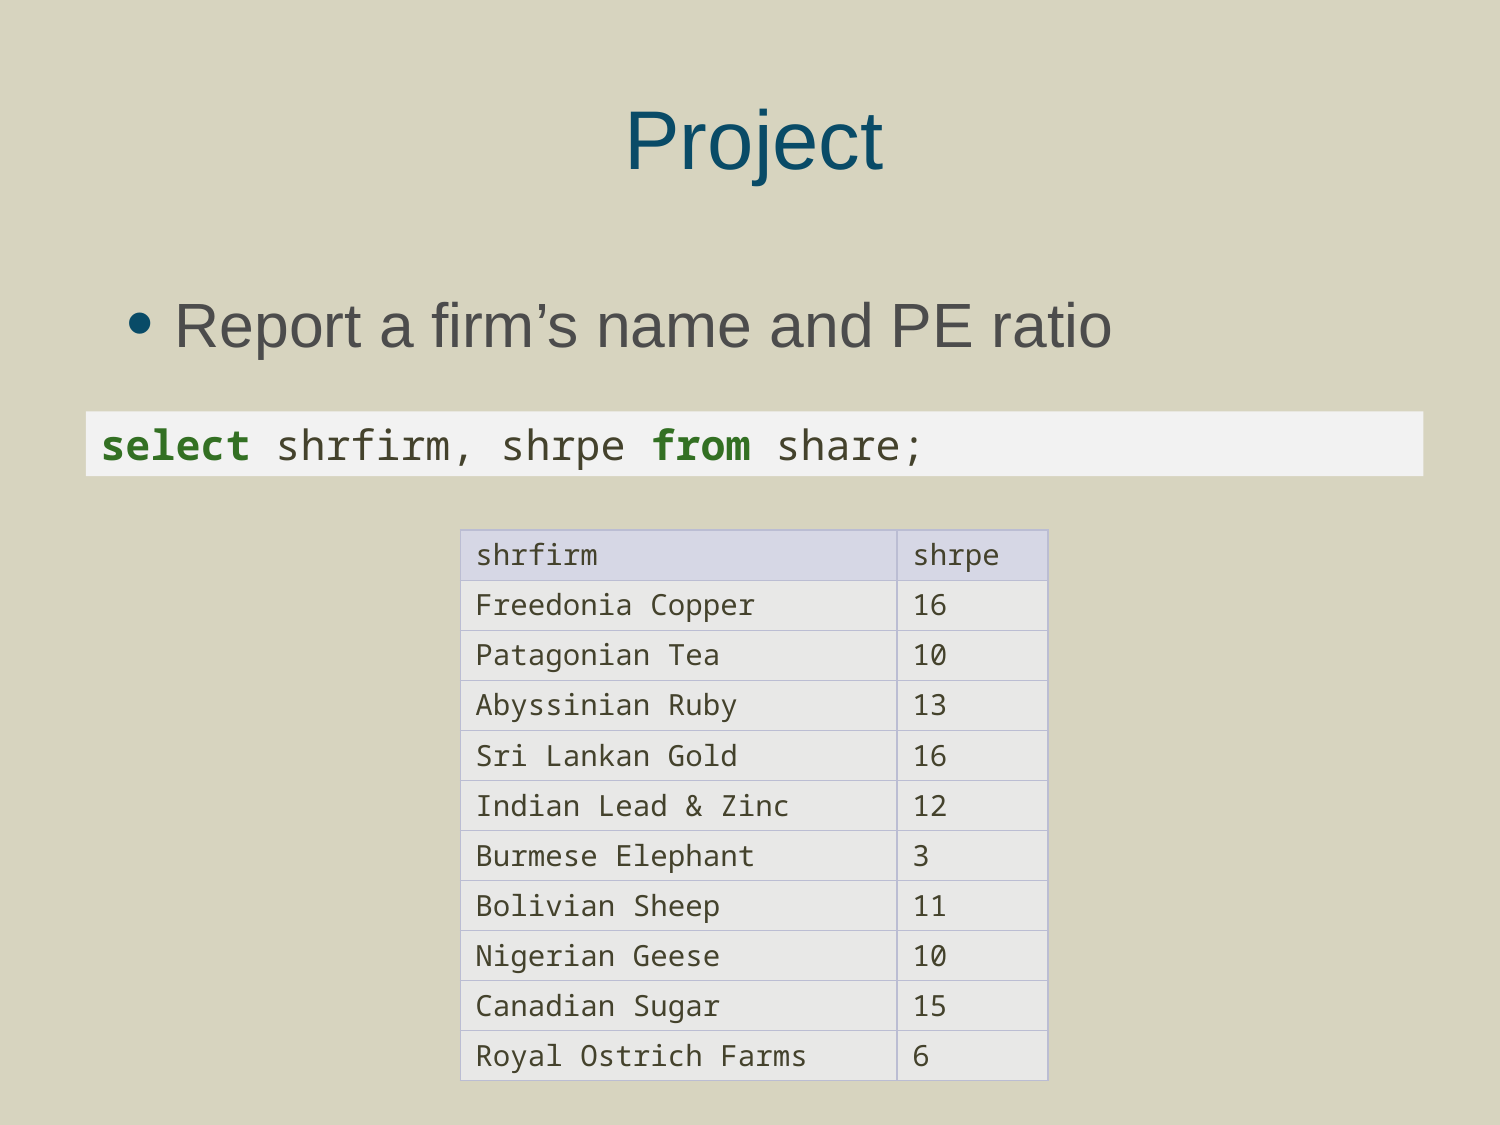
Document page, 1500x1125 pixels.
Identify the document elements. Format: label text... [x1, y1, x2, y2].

table_cell Freedonia Copper [461, 581, 896, 630]
table_cell Royal Ostrich Farms [461, 1031, 896, 1080]
table_cell 10 [898, 931, 1047, 980]
table_cell 16 [898, 731, 1047, 780]
table_cell Patagonian Tea [461, 631, 896, 680]
table_cell 3 [898, 831, 1047, 880]
table_cell 11 [898, 881, 1047, 930]
table_cell 13 [898, 681, 1047, 730]
table_cell Nigerian Geese [461, 931, 896, 980]
table_cell Burmese Elephant [461, 831, 896, 880]
text_box select shrfirm, shrpe from share; [85, 411, 1424, 477]
table_cell 6 [898, 1031, 1047, 1080]
table_cell 16 [898, 581, 1047, 630]
table_cell Indian Lead & Zinc [461, 781, 896, 830]
title Project [89, 45, 1419, 228]
table_cell Abyssinian Ruby [461, 681, 896, 730]
table_cell Bolivian Sheep [461, 881, 896, 930]
list Report a firm’s name and PE ratio [89, 277, 1419, 400]
table_cell 12 [898, 781, 1047, 830]
table_cell Canadian Sugar [461, 981, 896, 1030]
table_header shrfirm [461, 531, 896, 580]
table_cell Sri Lankan Gold [461, 731, 896, 780]
table_cell 10 [898, 631, 1047, 680]
table_header shrpe [898, 531, 1047, 580]
table_cell 15 [898, 981, 1047, 1030]
